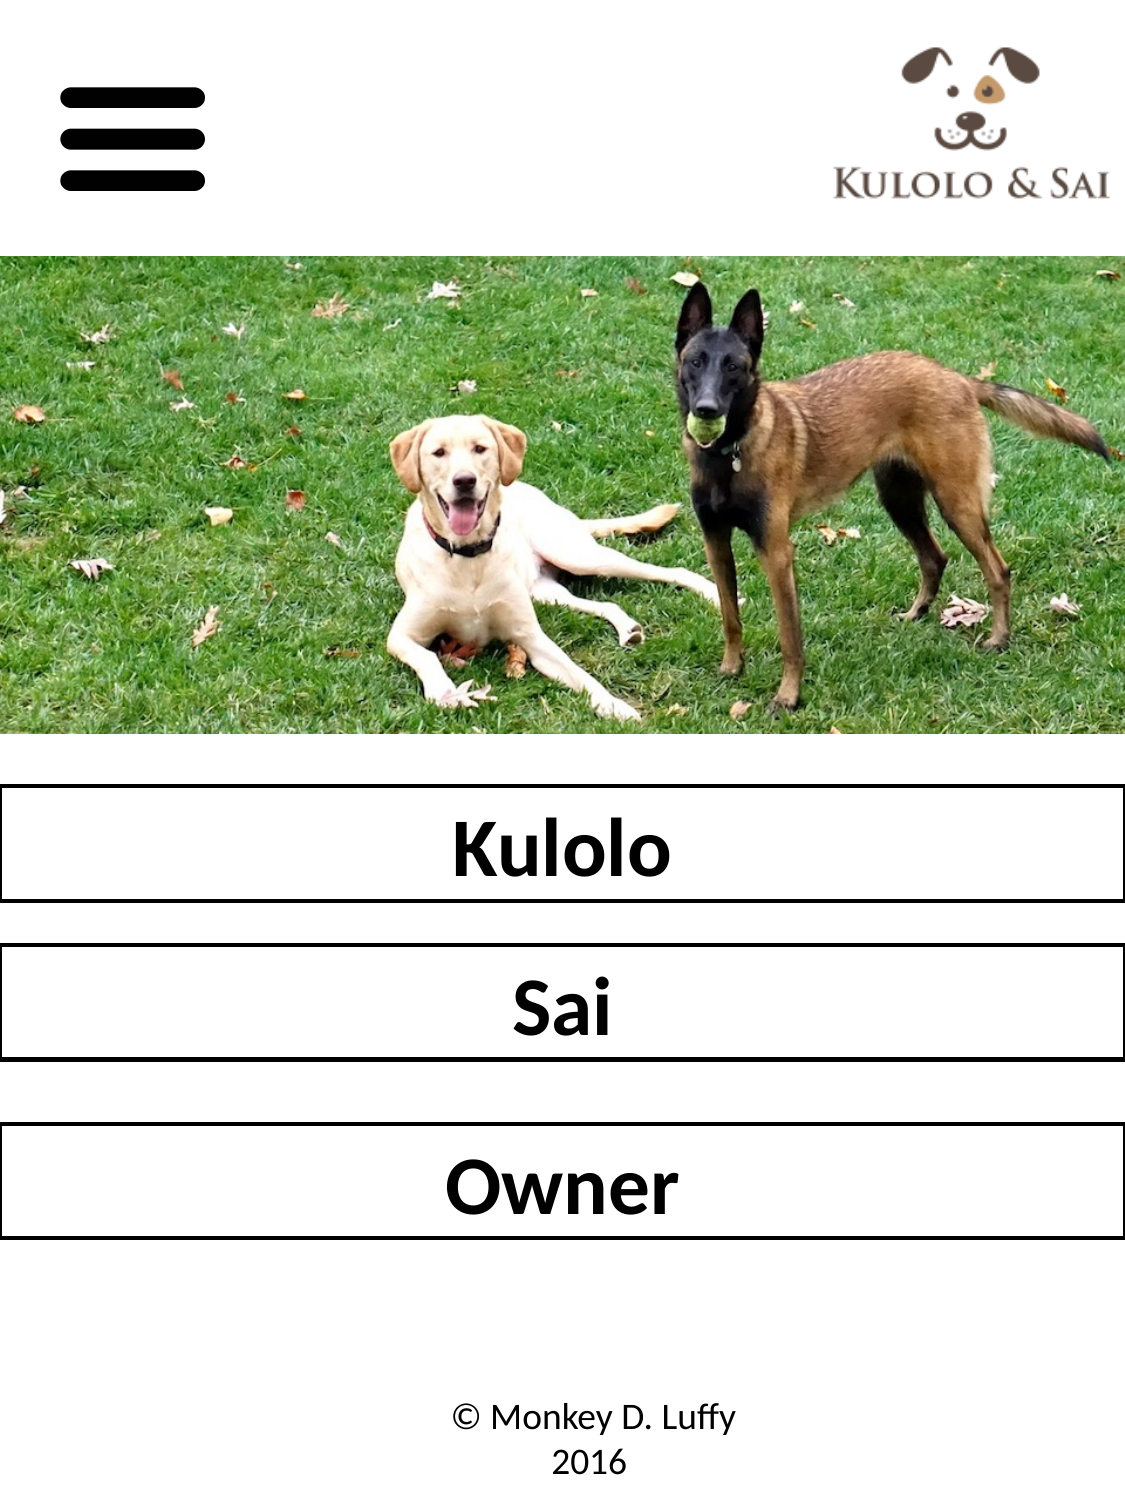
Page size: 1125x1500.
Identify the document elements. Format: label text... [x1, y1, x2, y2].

text_box Sai [0, 943, 1125, 1062]
text_box Owner [0, 1122, 1125, 1240]
text_box © Monkey D. Luffy 2016 [226, 1384, 961, 1490]
picture [0, 15, 1125, 734]
picture [49, 56, 215, 222]
text_box Kulolo [0, 784, 1125, 903]
